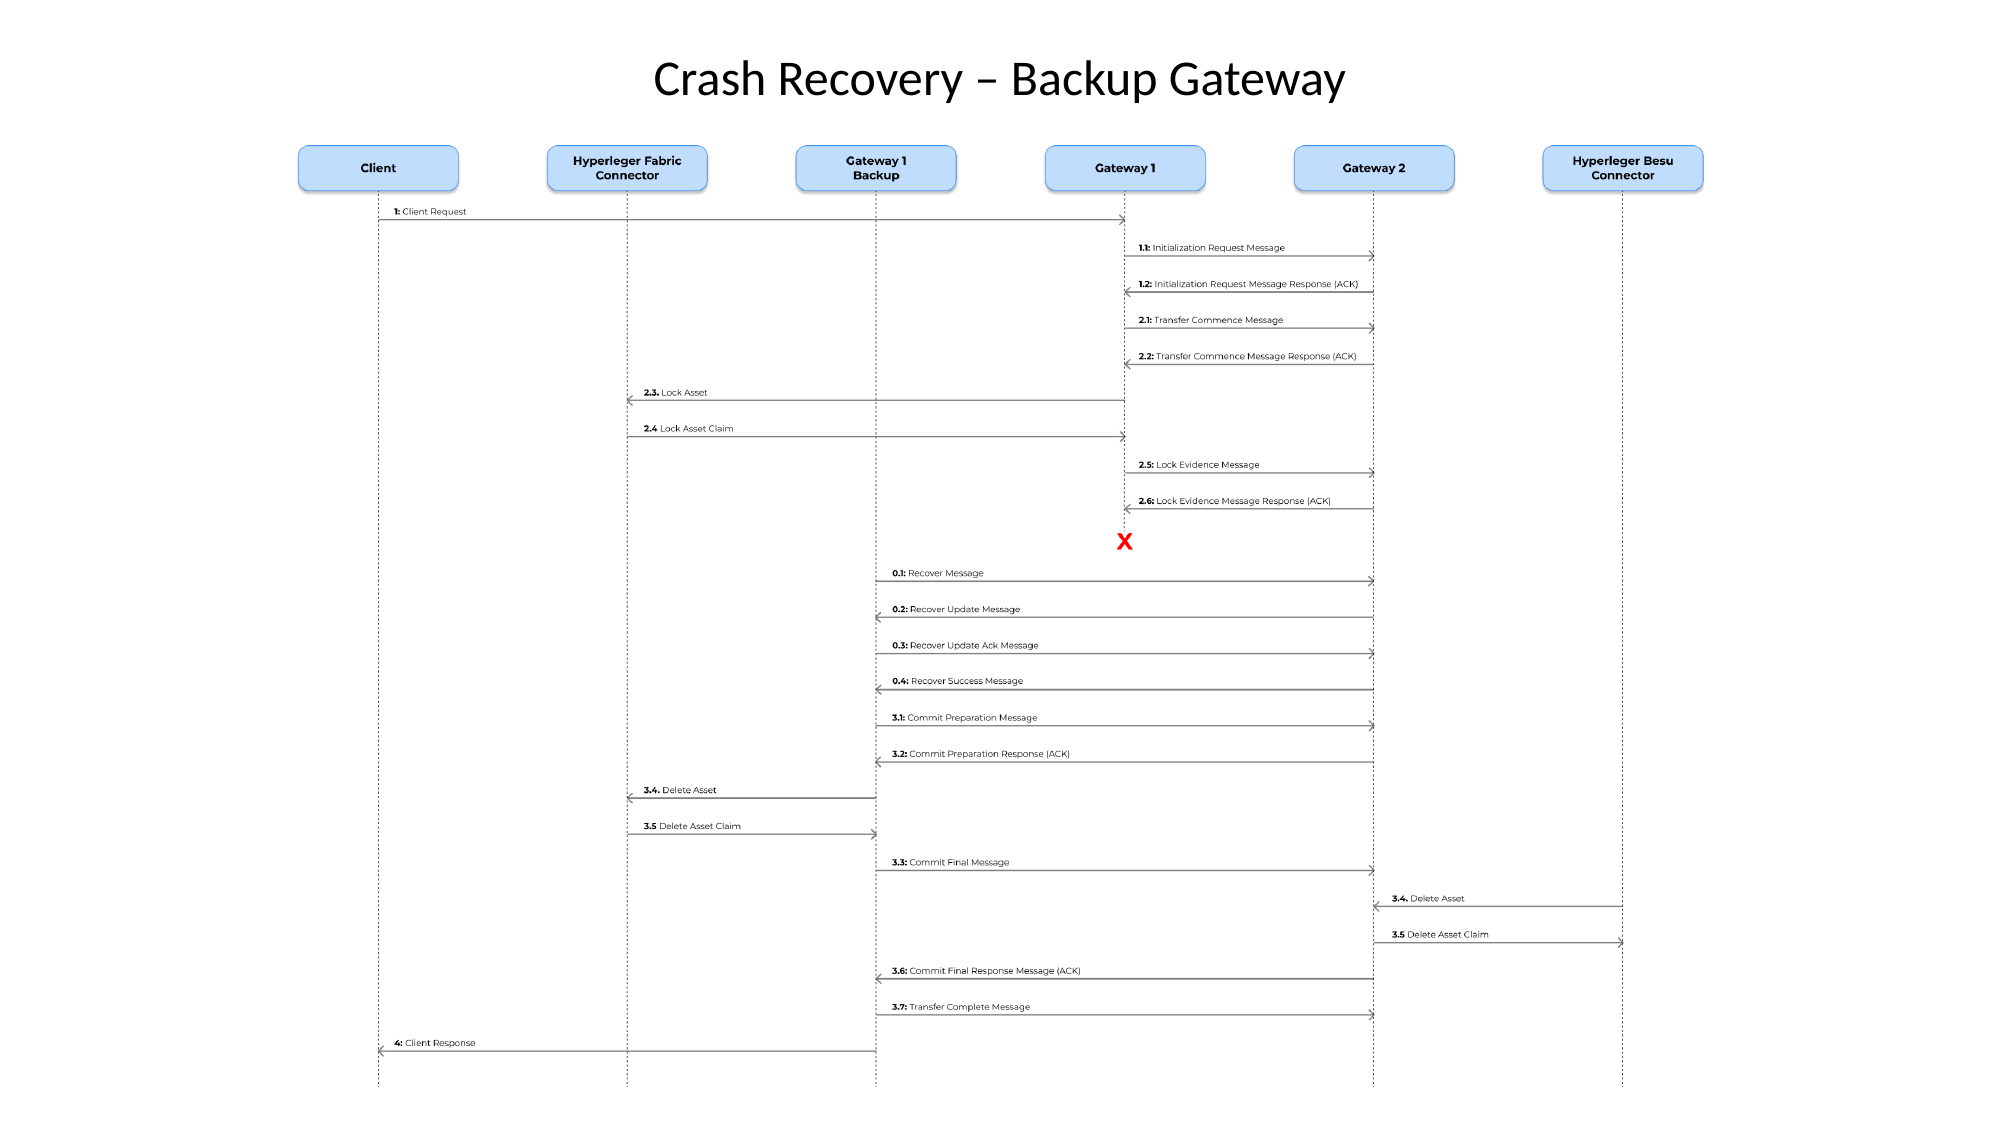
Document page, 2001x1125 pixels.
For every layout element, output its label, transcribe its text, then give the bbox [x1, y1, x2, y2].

picture [295, 145, 1705, 1087]
text_box Crash Recovery – Backup Gateway [479, 38, 1521, 114]
